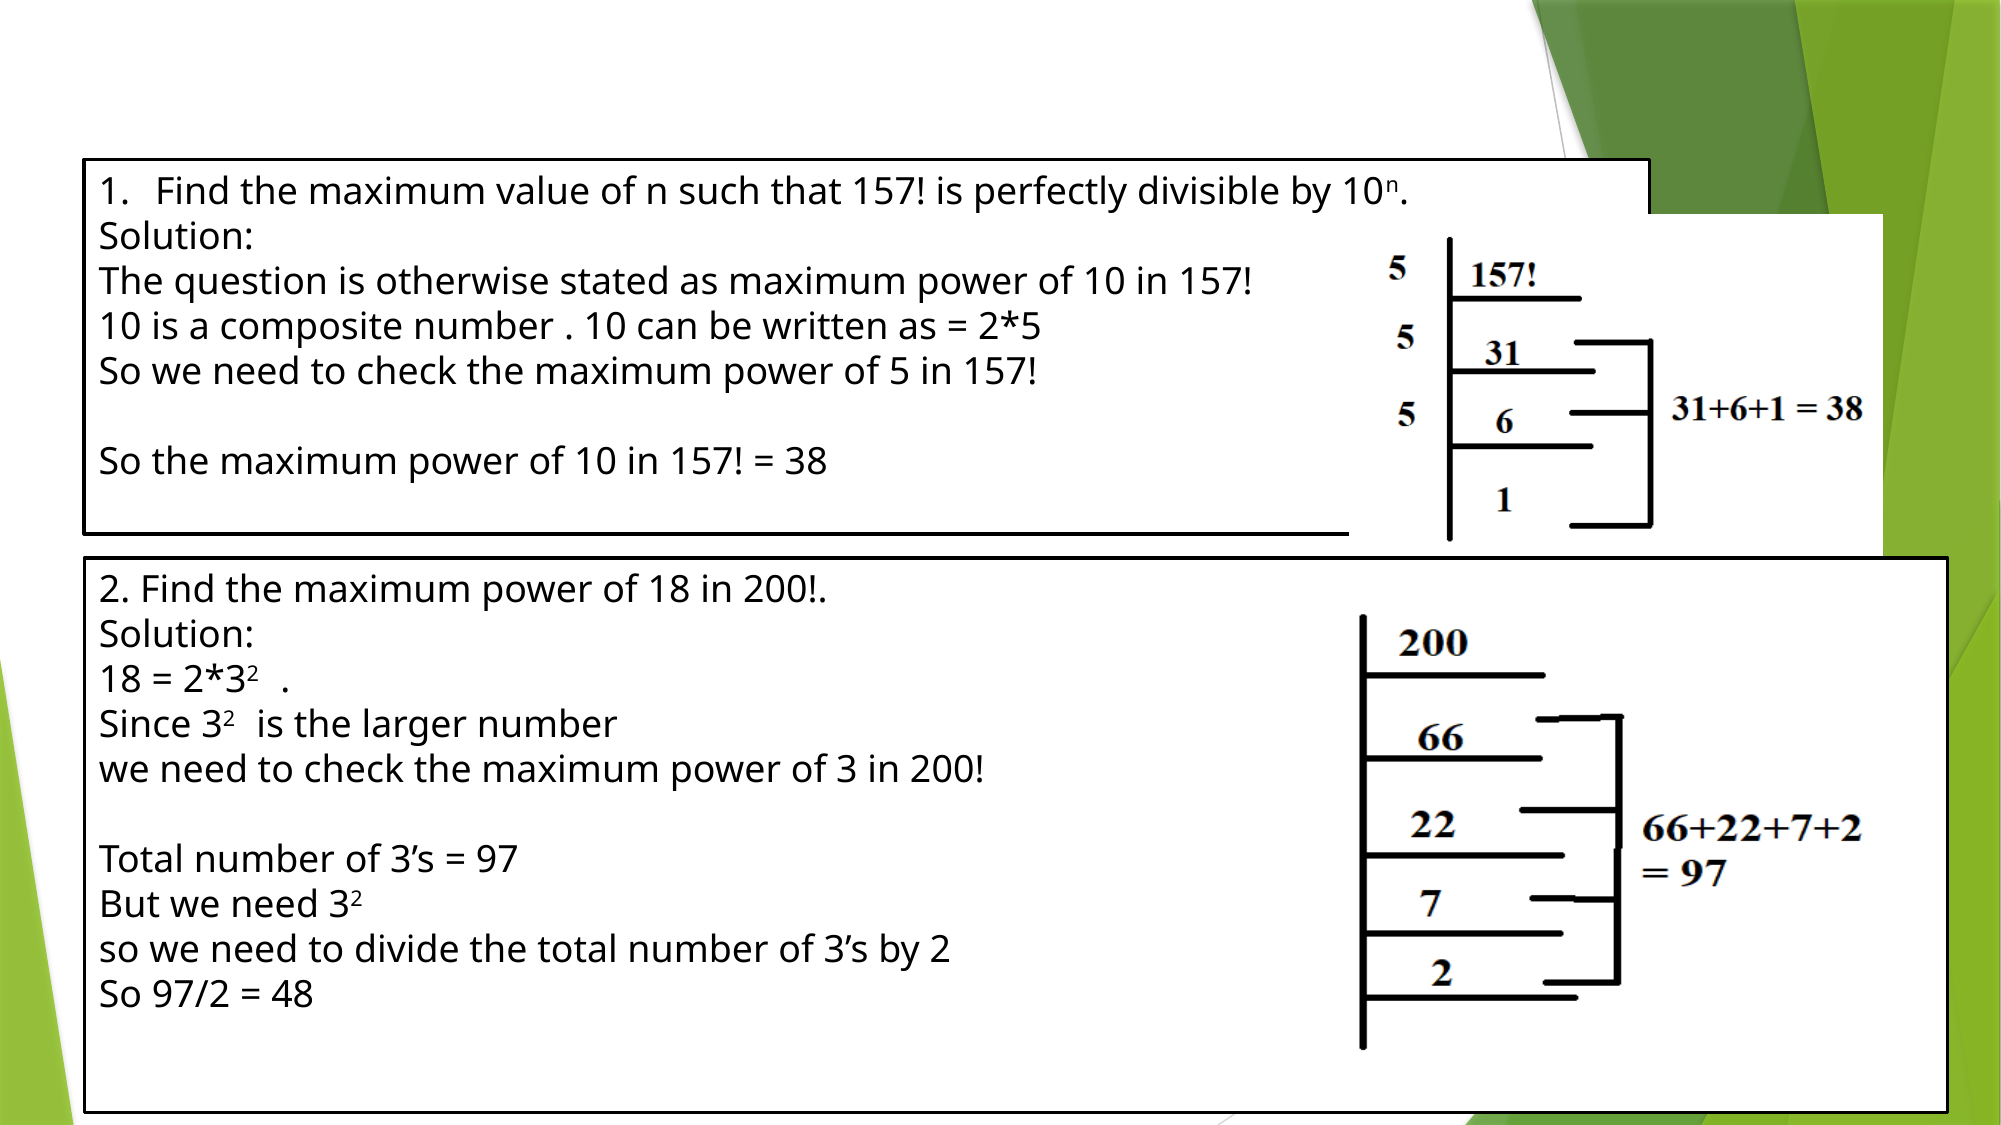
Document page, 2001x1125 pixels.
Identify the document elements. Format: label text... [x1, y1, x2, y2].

text_box Find the maximum value of n such that 157! is perfectly divisible by 10n. Solution: The question is otherwise stated as maximum power of 10 in 157! 10 is a composite number . 10 can be written as = 2*5 So we need to check the maximum power of 5 in 157! So the maximum power of 10 in 157! = 38 [82, 158, 1651, 536]
picture [1308, 592, 1883, 1069]
picture [1348, 213, 1883, 569]
text_box 2. Find the maximum power of 18 in 200!. Solution: 18 = 2*32 . Since 32 is the larger number we need to check the maximum power of 3 in 200! Total number of 3’s = 97 But we need 32 so we need to divide the total number of 3’s by 2 So 97/2 = 48 [83, 556, 1949, 1114]
